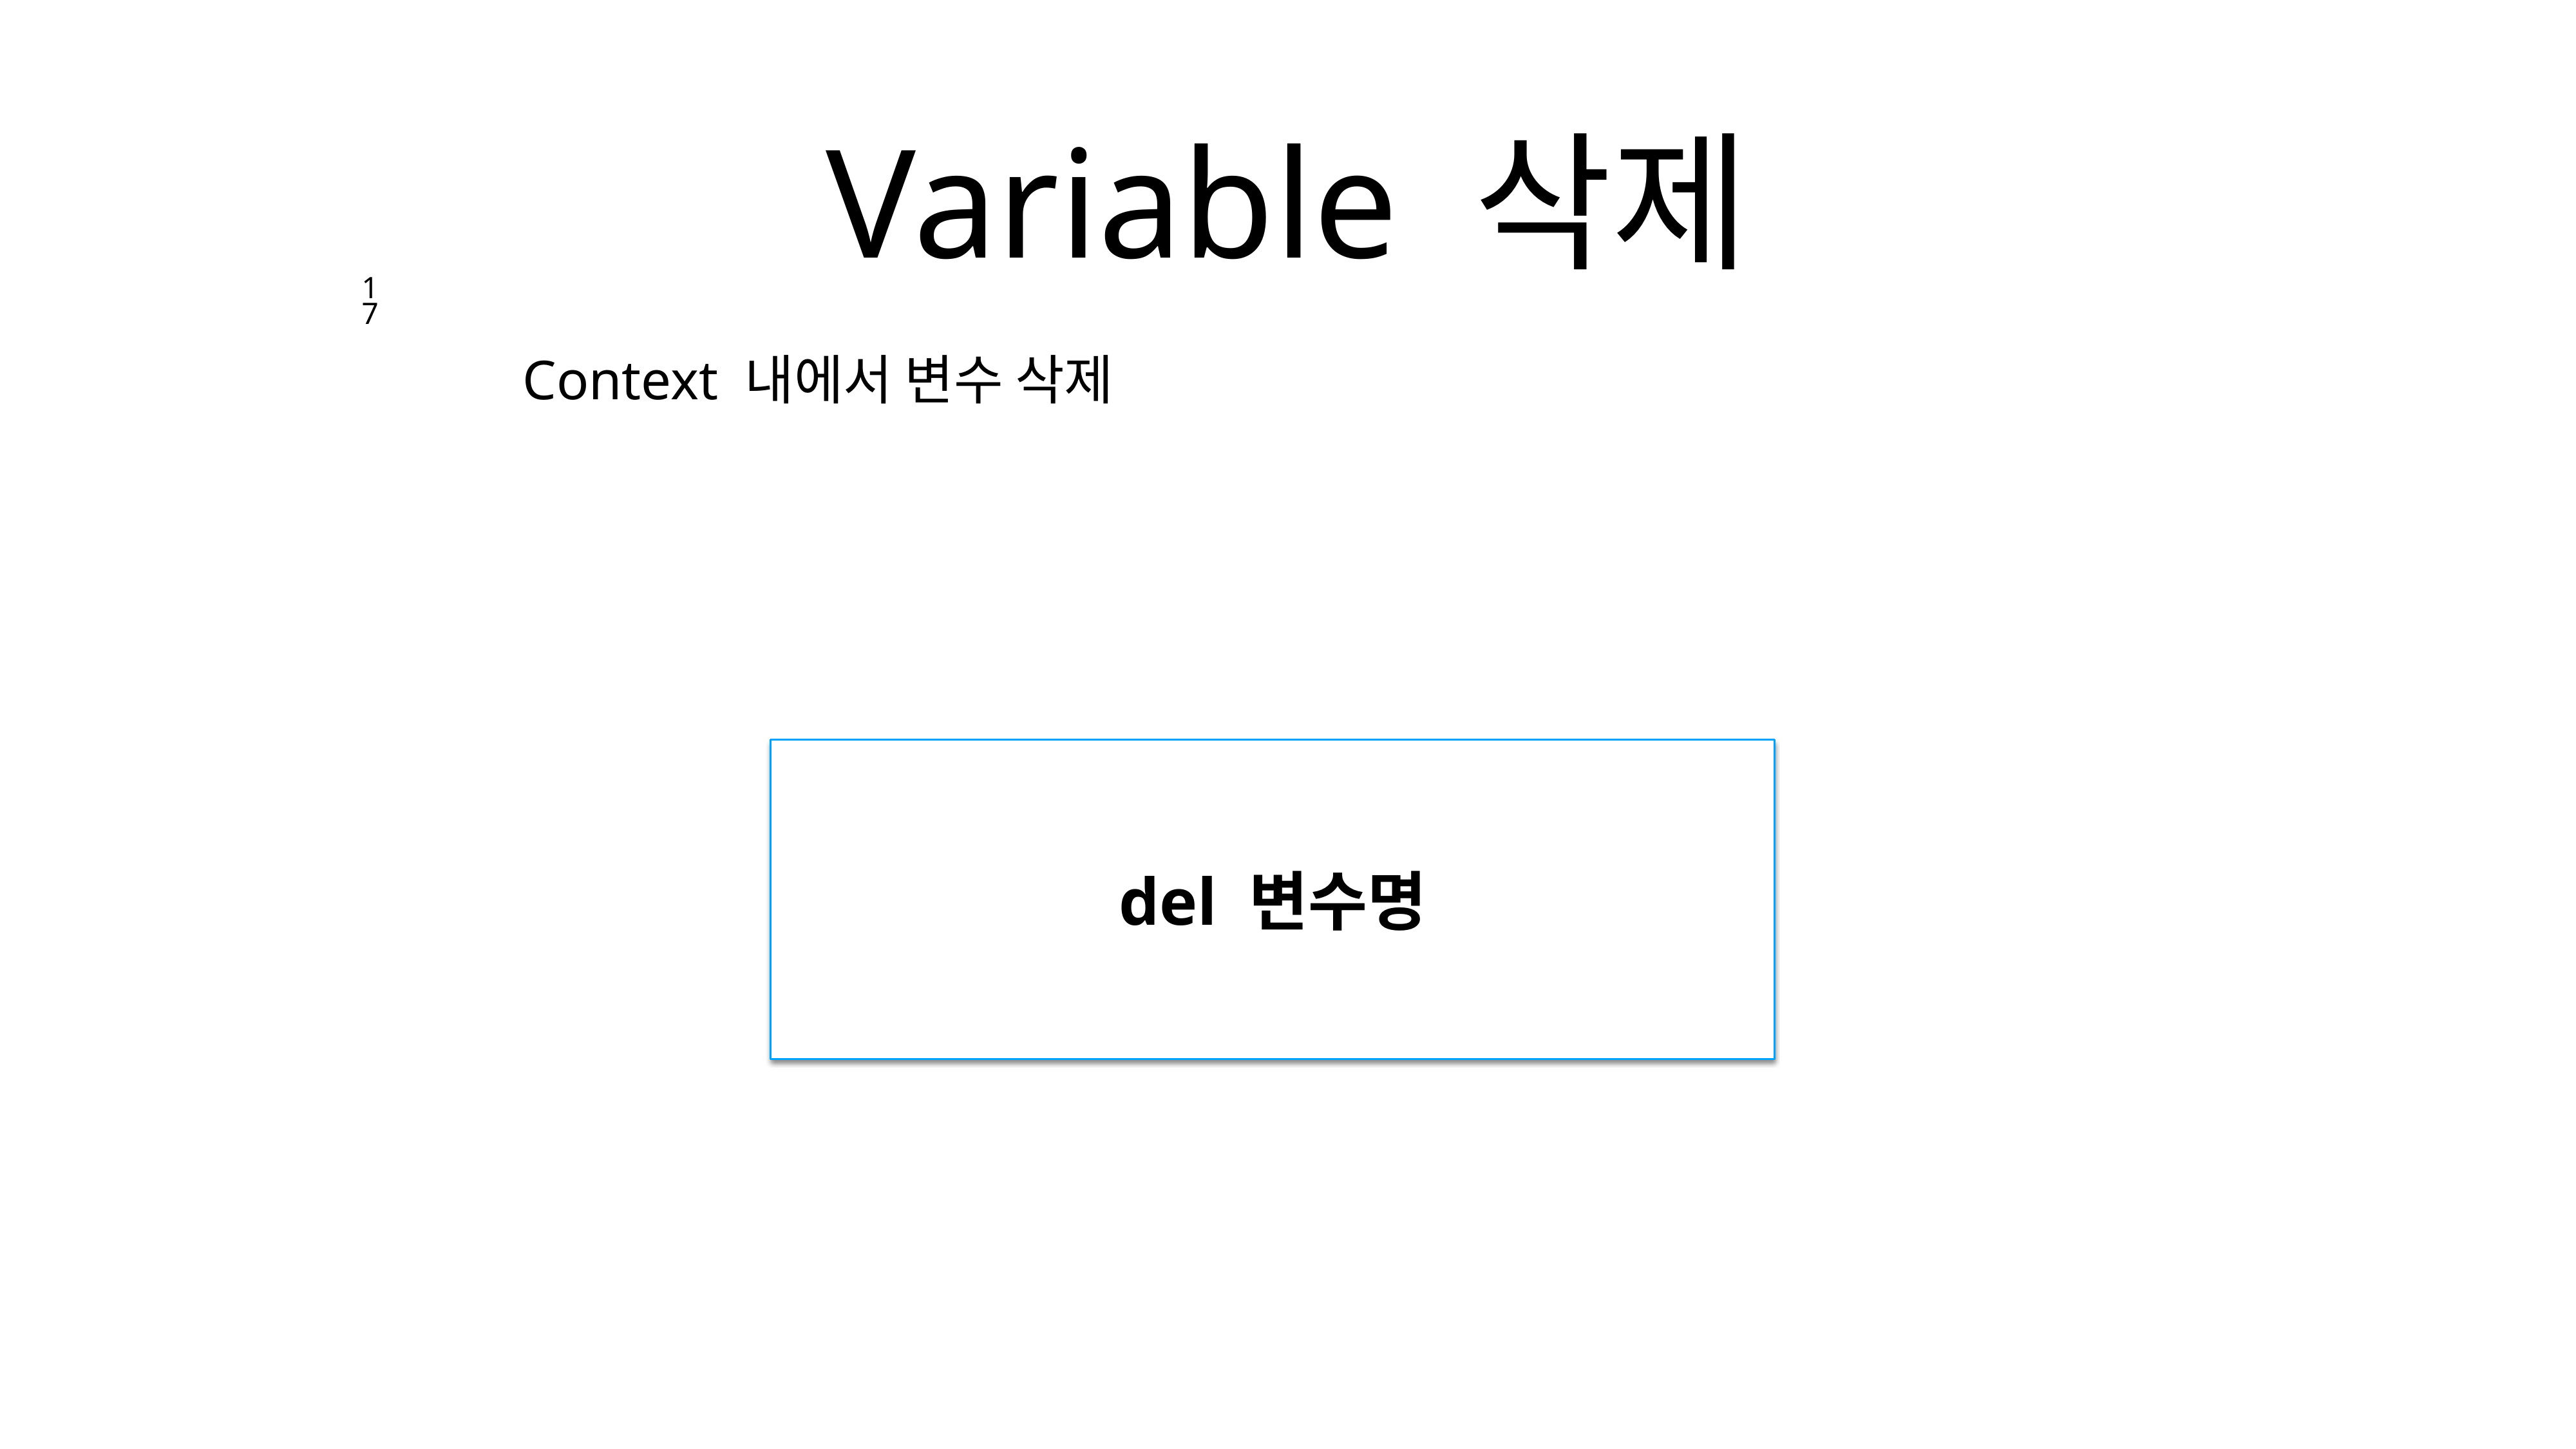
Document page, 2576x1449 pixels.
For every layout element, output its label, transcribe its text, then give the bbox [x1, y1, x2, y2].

title Variable 삭제 [463, 37, 2113, 337]
slide_number 17 [354, 265, 403, 310]
list Context 내에서 변수 삭제 [418, 337, 2158, 771]
text_box del 변수명 [770, 739, 1775, 1059]
